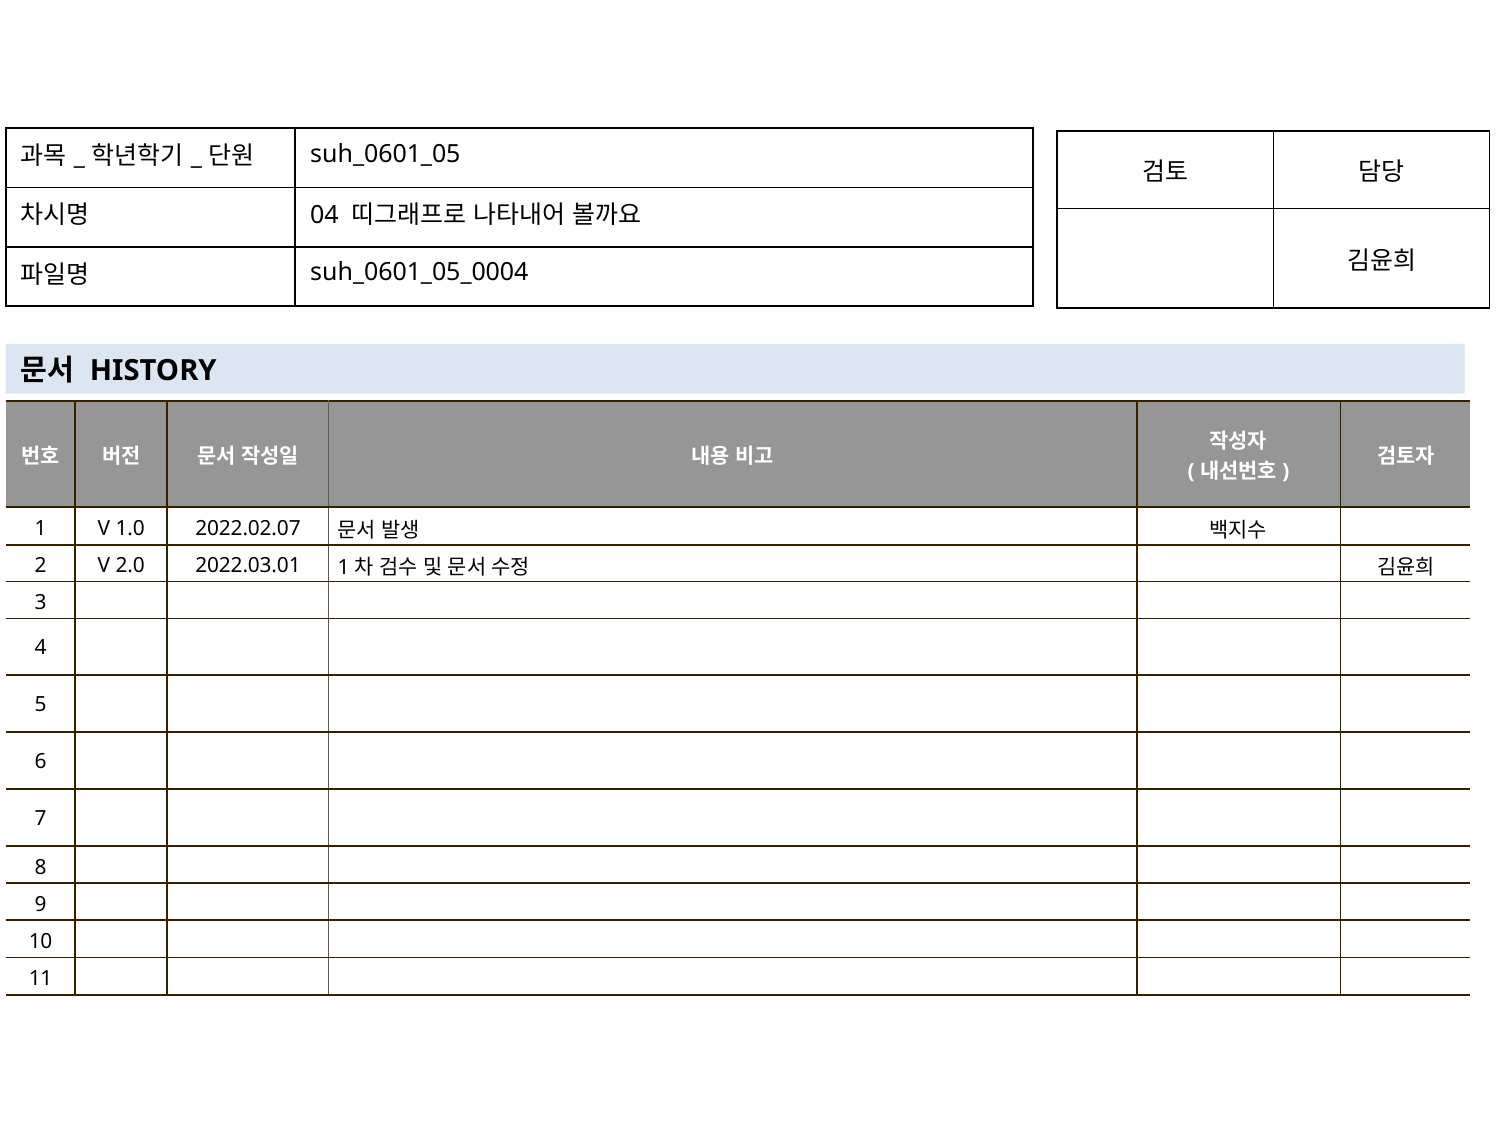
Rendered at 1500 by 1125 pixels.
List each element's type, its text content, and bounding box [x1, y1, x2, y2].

table_cell 8 [6, 847, 74, 882]
table_cell 10 [6, 921, 74, 957]
table_cell [329, 733, 1136, 788]
table_cell 차시명 [7, 188, 294, 246]
table_cell 2022.03.01 [168, 546, 328, 581]
text_box 문서 HISTORY [5, 343, 1465, 394]
table_cell [1138, 958, 1340, 994]
table_cell [1341, 790, 1470, 845]
table_cell [1341, 508, 1470, 544]
table_cell 3 [6, 582, 74, 618]
table_cell [76, 619, 166, 674]
table_cell [76, 958, 166, 994]
table_header 버전 [76, 402, 166, 506]
table_cell [329, 921, 1136, 957]
table_cell 문서 발생 [329, 508, 1136, 544]
table_cell [1138, 619, 1340, 674]
table_cell [1341, 847, 1470, 882]
table_cell [1138, 847, 1340, 882]
table_cell [168, 958, 328, 994]
table_cell 김윤희 [1274, 209, 1489, 307]
table_cell [168, 921, 328, 957]
table_cell V 2.0 [76, 546, 166, 581]
table_cell [168, 582, 328, 618]
table_cell 1 [6, 508, 74, 544]
table_cell [76, 884, 166, 919]
table_cell [168, 884, 328, 919]
table_cell [1138, 790, 1340, 845]
table_cell [329, 790, 1136, 845]
table_cell [1138, 546, 1340, 581]
table_cell [1138, 733, 1340, 788]
table_cell [168, 676, 328, 731]
table_cell 2022.02.07 [168, 508, 328, 544]
table_cell [1138, 921, 1340, 957]
table_cell [1341, 619, 1470, 674]
table_cell [329, 676, 1136, 731]
table_cell [329, 884, 1136, 919]
table_cell [329, 619, 1136, 674]
table_cell [1341, 958, 1470, 994]
table_header 검토자 [1341, 402, 1470, 506]
table_cell 파일명 [7, 248, 294, 305]
table_cell [1138, 676, 1340, 731]
table_cell 김윤희 [1341, 546, 1470, 581]
table_cell [76, 733, 166, 788]
table_cell 04 띠그래프로 나타내어 볼까요 [296, 188, 1032, 246]
table_cell 11 [6, 958, 74, 994]
table_cell [76, 790, 166, 845]
table_header 번호 [6, 402, 74, 506]
table_cell [76, 582, 166, 618]
table_cell 9 [6, 884, 74, 919]
table_cell [168, 847, 328, 882]
table_header 담당 [1274, 132, 1489, 208]
table_cell 4 [6, 619, 74, 674]
table_cell [329, 958, 1136, 994]
table_cell 7 [6, 790, 74, 845]
table_cell [168, 733, 328, 788]
table_cell [168, 619, 328, 674]
table_header 문서 작성일 [168, 402, 328, 506]
table_cell [1341, 921, 1470, 957]
table_header 과목_학년학기_단원 [7, 129, 294, 187]
table_cell [1058, 209, 1273, 307]
table_header 검토 [1058, 132, 1273, 208]
table_cell [76, 847, 166, 882]
table_cell 백지수 [1138, 508, 1340, 544]
table_cell suh_0601_05_0004 [296, 248, 1032, 305]
table_cell [76, 676, 166, 731]
table_cell [1341, 582, 1470, 618]
table_header 내용 비고 [329, 402, 1136, 506]
table_header 작성자 (내선번호) [1138, 402, 1340, 506]
table_header suh_0601_05 [296, 129, 1032, 187]
table_cell V 1.0 [76, 508, 166, 544]
table_cell [1341, 884, 1470, 919]
table_cell 6 [6, 733, 74, 788]
table_cell [1138, 884, 1340, 919]
table_cell [168, 790, 328, 845]
table_cell [76, 921, 166, 957]
table_cell 2 [6, 546, 74, 581]
table_cell [1138, 582, 1340, 618]
table_cell 1차 검수 및 문서 수정 [329, 546, 1136, 581]
table_cell [1341, 676, 1470, 731]
table_cell [329, 582, 1136, 618]
table_cell [1341, 733, 1470, 788]
table_cell [329, 847, 1136, 882]
table_cell 5 [6, 676, 74, 731]
